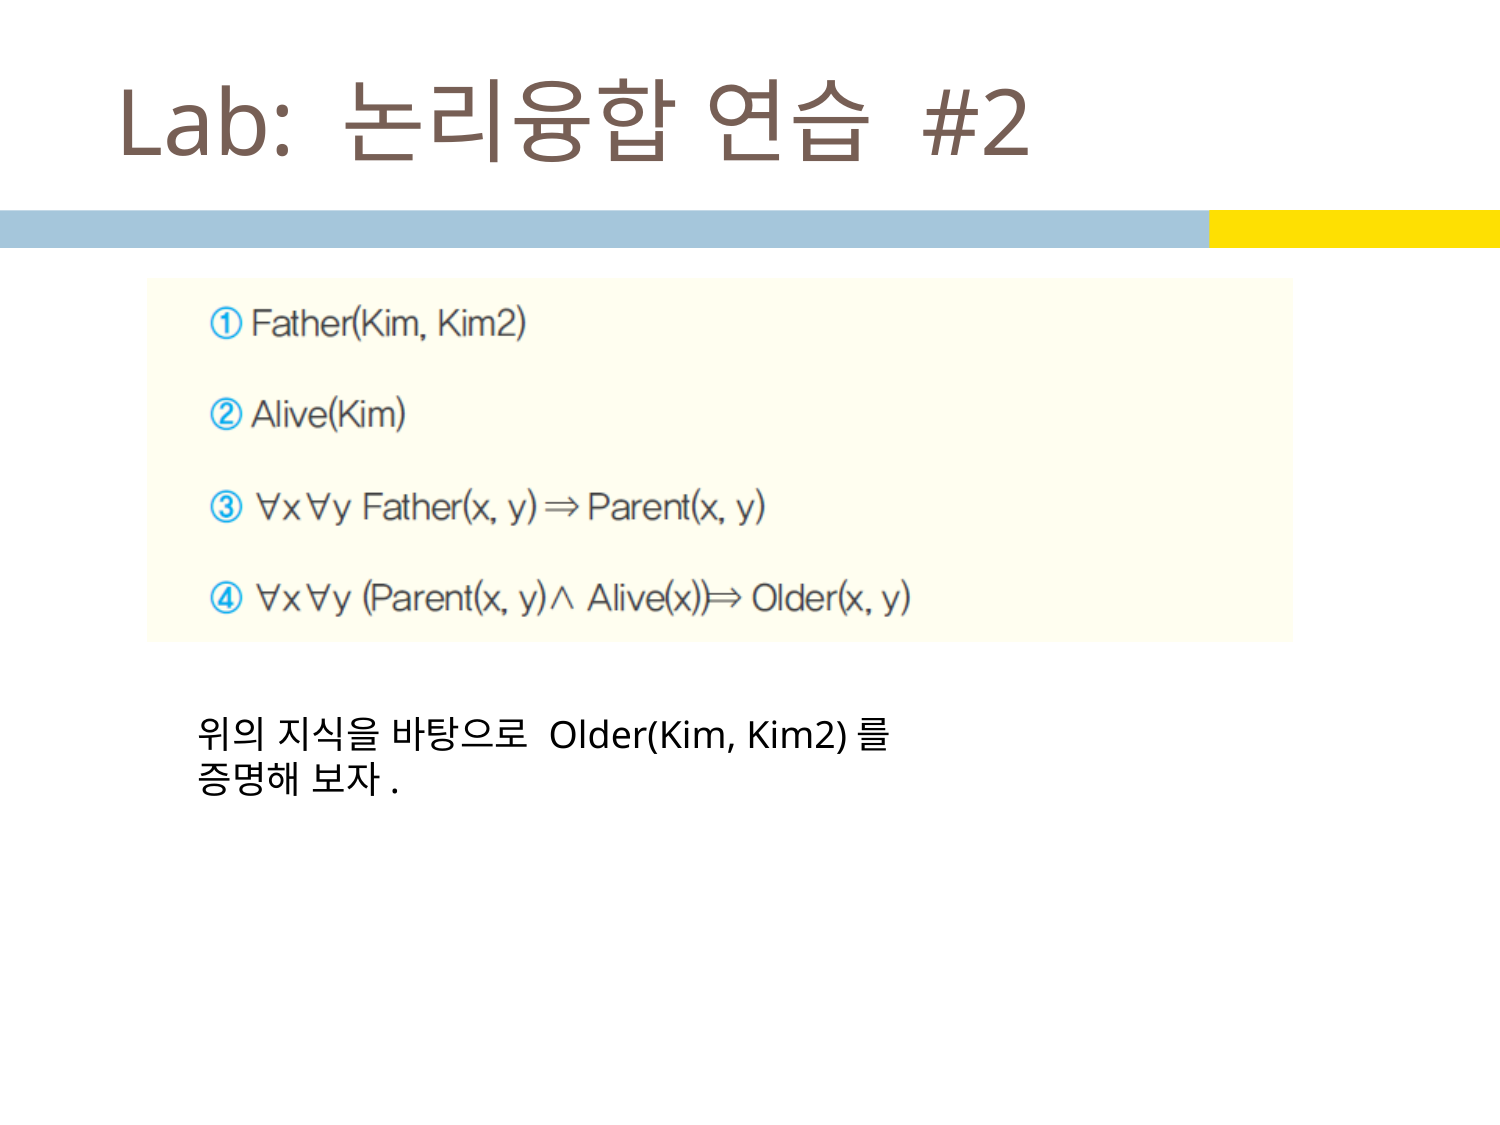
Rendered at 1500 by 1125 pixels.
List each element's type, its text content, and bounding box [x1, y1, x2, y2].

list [147, 278, 1294, 642]
text_box 위의 지식을 바탕으로 Older(Kim, Kim2)를 증명해 보자. [182, 704, 933, 809]
title Lab: 논리융합 연습 #2 [100, 37, 1438, 200]
